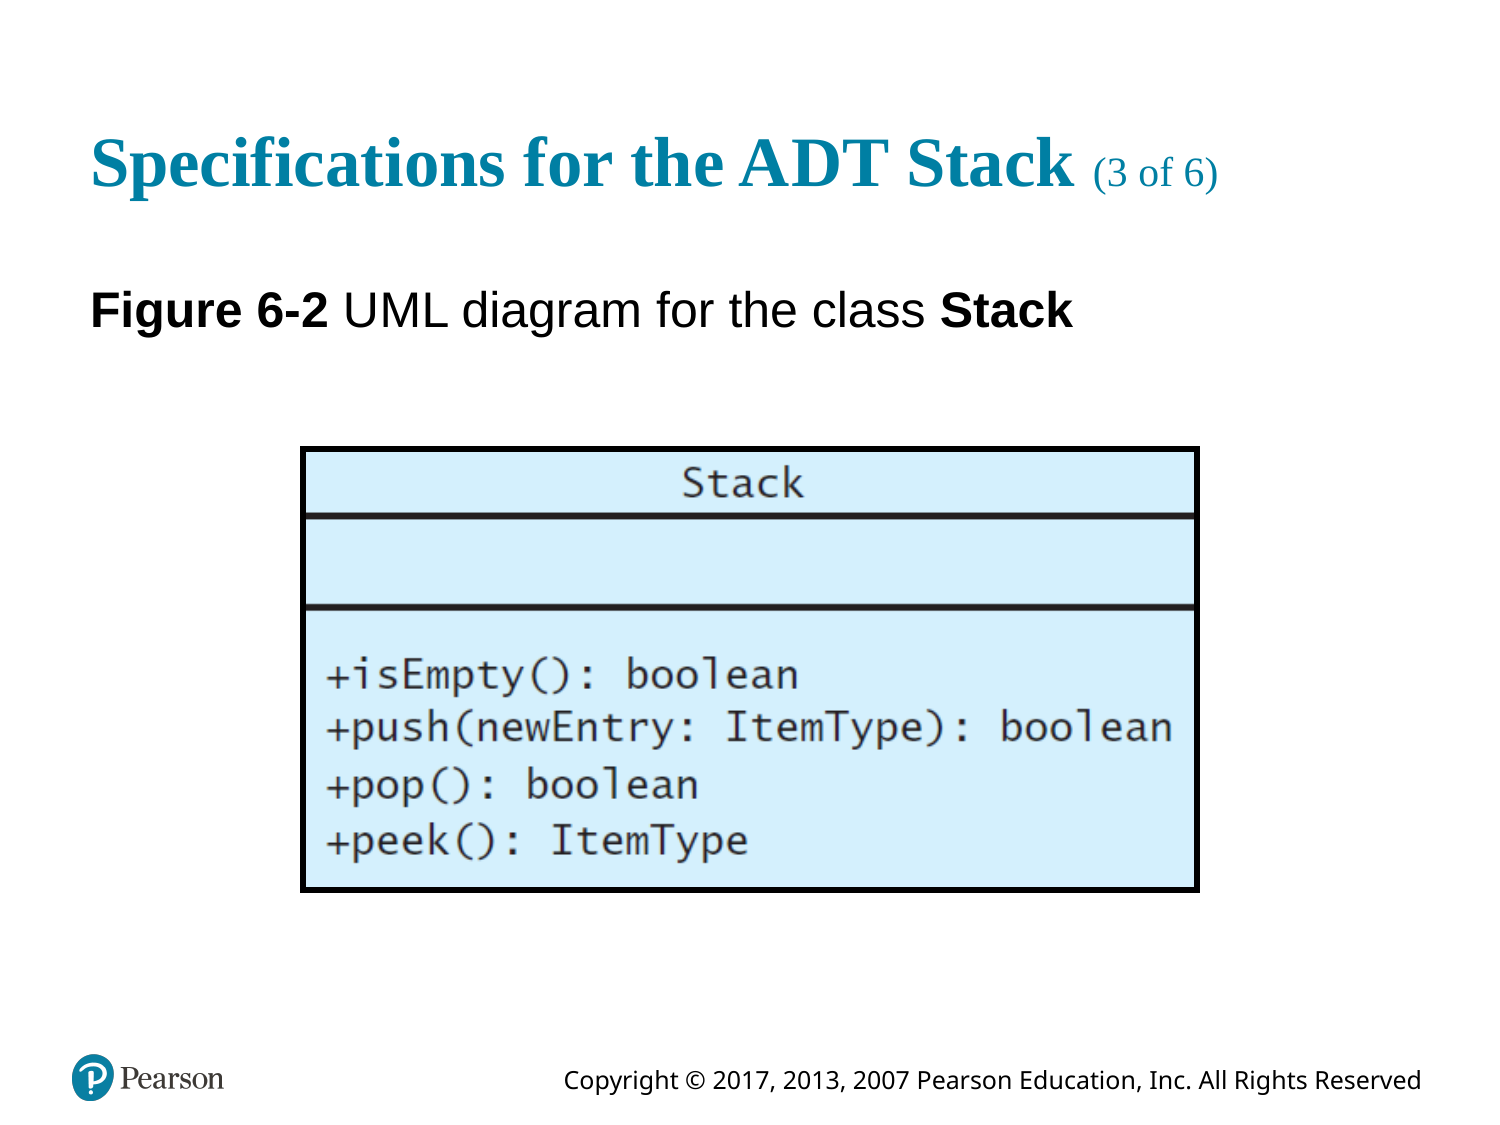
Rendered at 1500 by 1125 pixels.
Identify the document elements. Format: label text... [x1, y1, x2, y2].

picture [72, 1087, 83, 1101]
picture [98, 1054, 224, 1101]
picture [72, 1054, 88, 1070]
picture [305, 451, 1195, 888]
list Figure 6-2 U M L diagram for the class Stack [75, 262, 1425, 355]
title Specifications for the A D T Stack (3 of 6) [75, 35, 1425, 216]
picture [80, 1063, 106, 1088]
